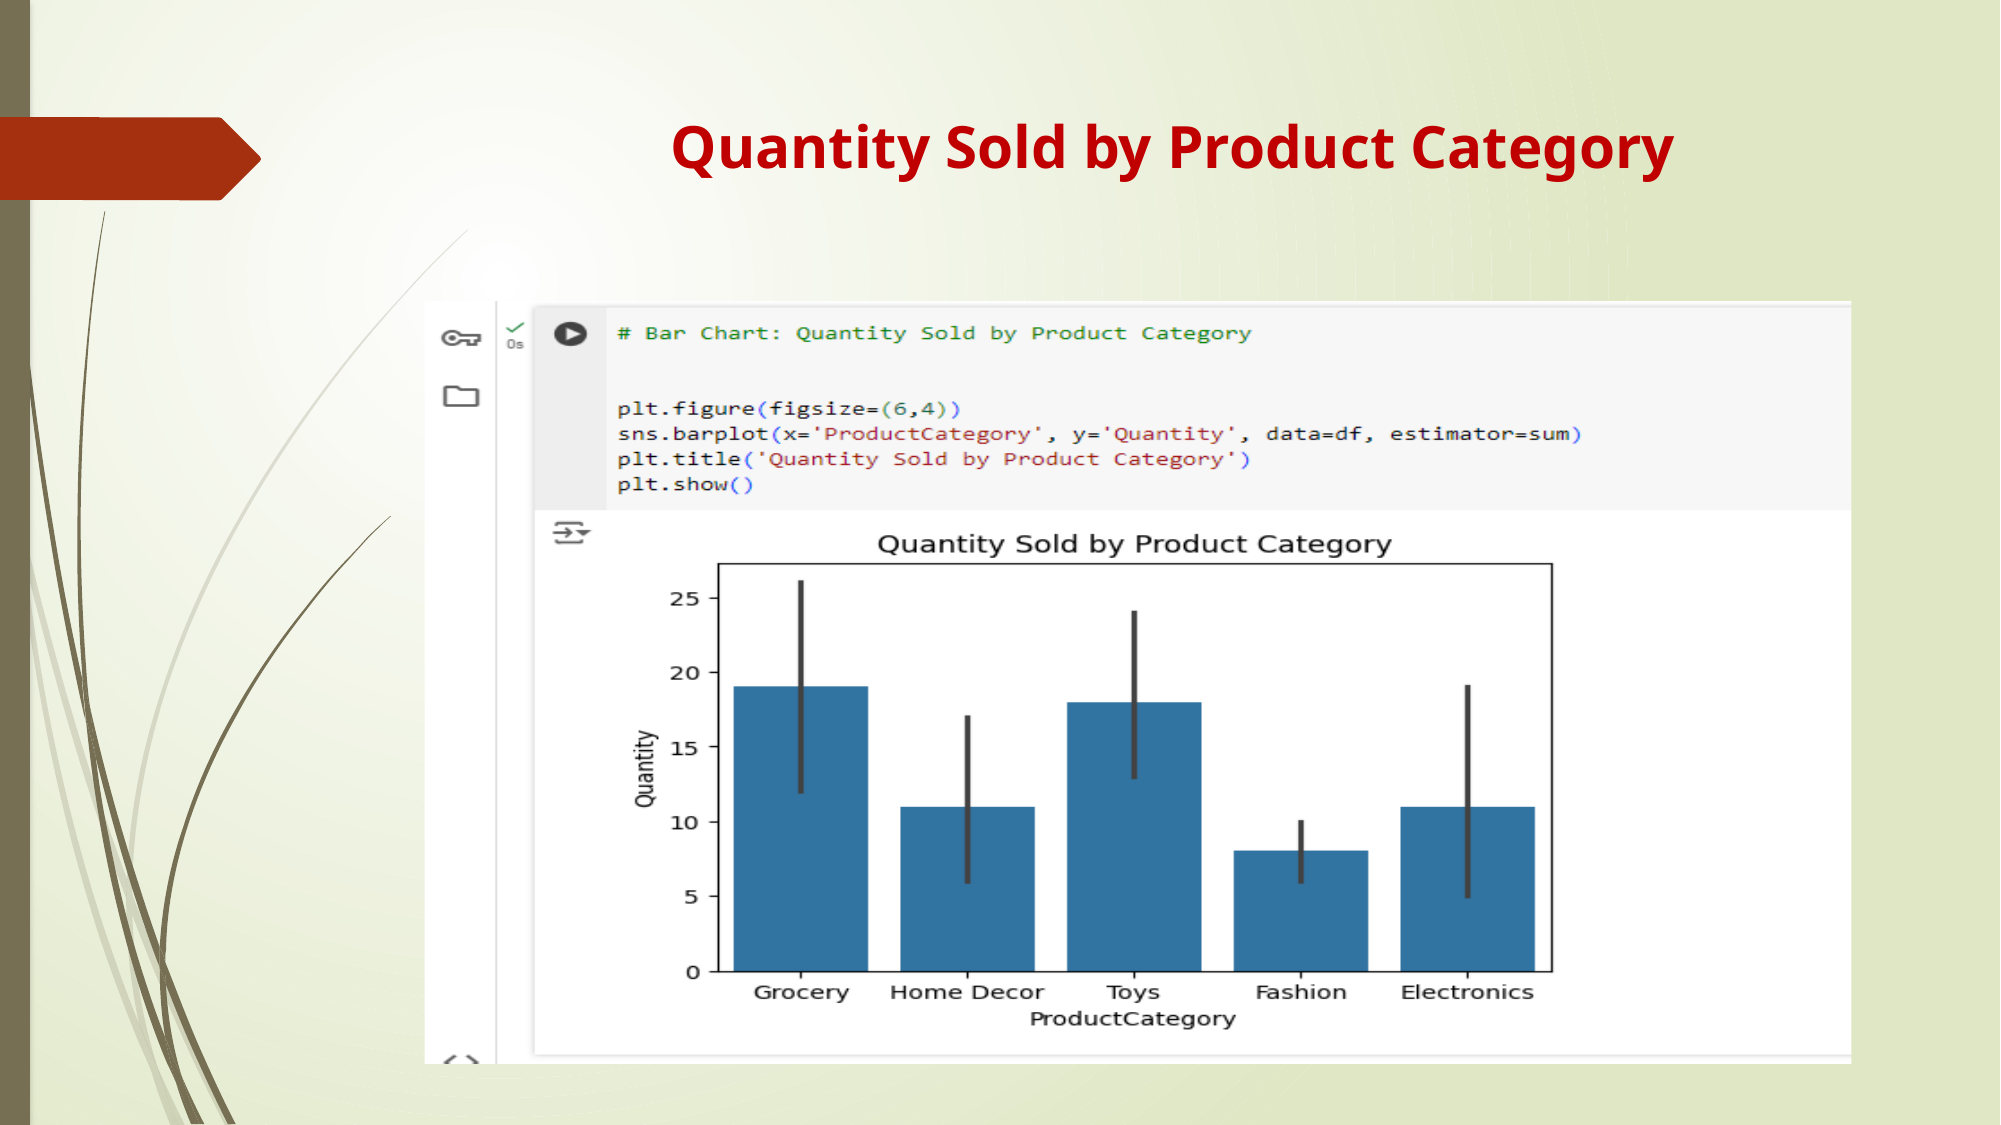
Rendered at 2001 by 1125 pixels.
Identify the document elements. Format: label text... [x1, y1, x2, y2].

title Quantity Sold by Product Category [655, 102, 1783, 189]
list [424, 301, 1852, 1064]
